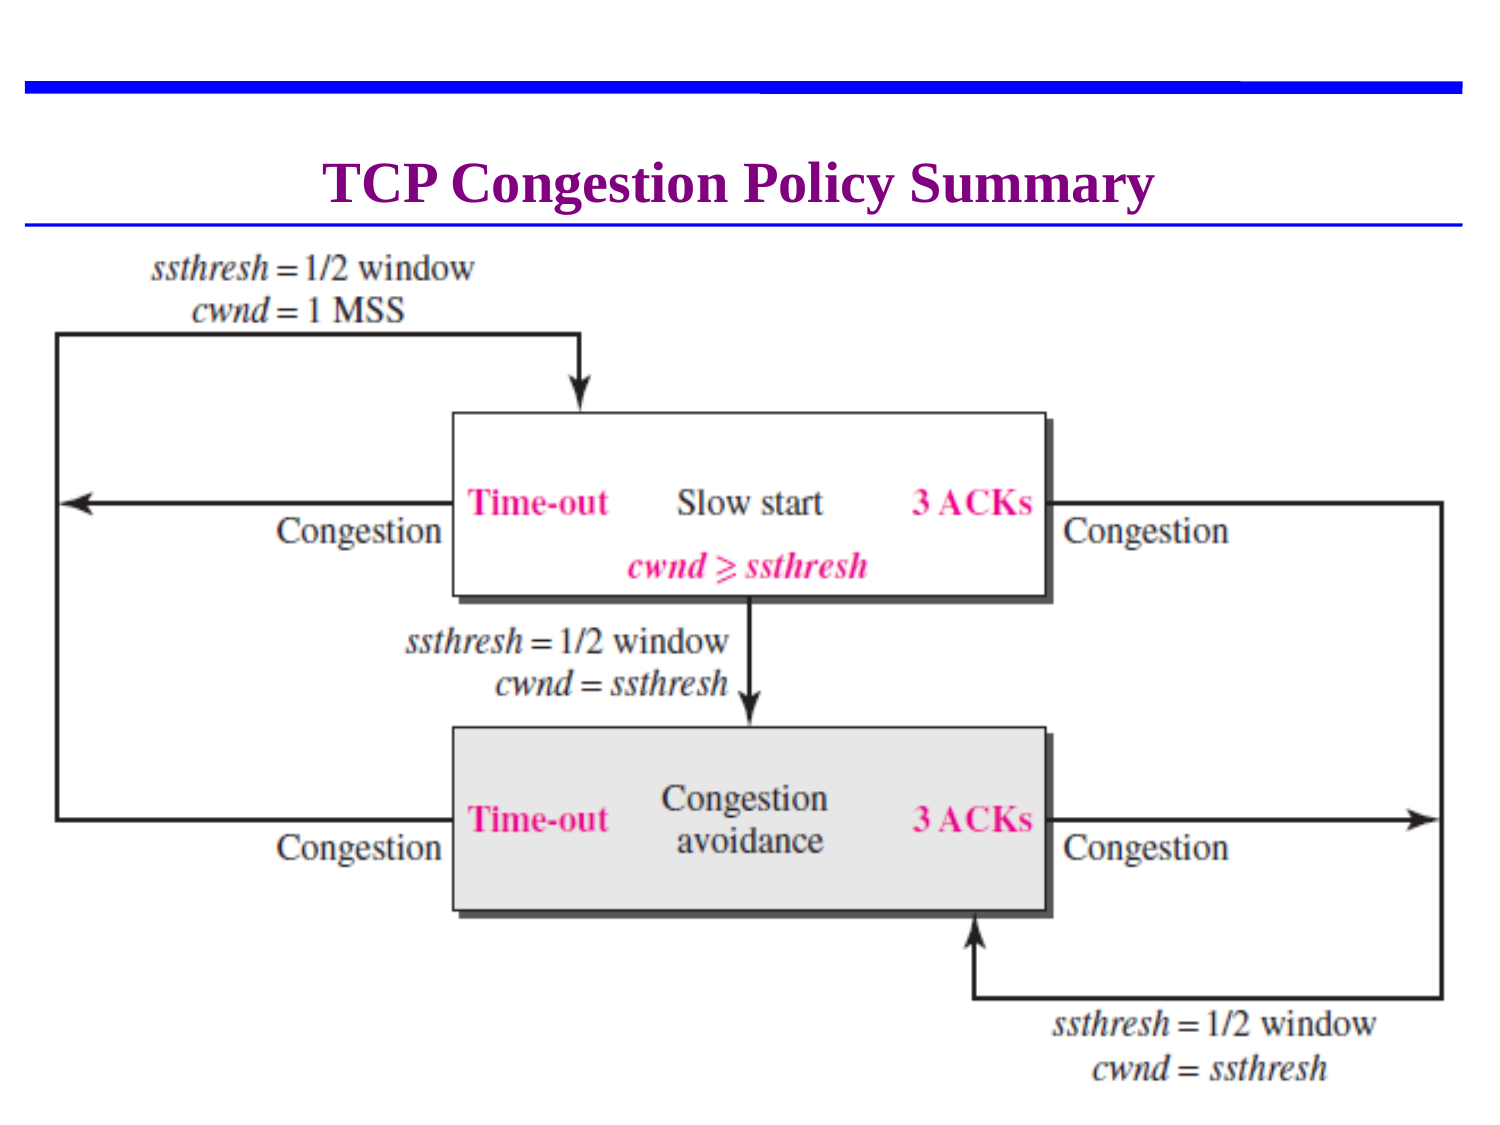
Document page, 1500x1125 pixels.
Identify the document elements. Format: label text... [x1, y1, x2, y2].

picture [34, 234, 1466, 1107]
text_box TCP Congestion Policy Summary [20, 101, 1459, 190]
